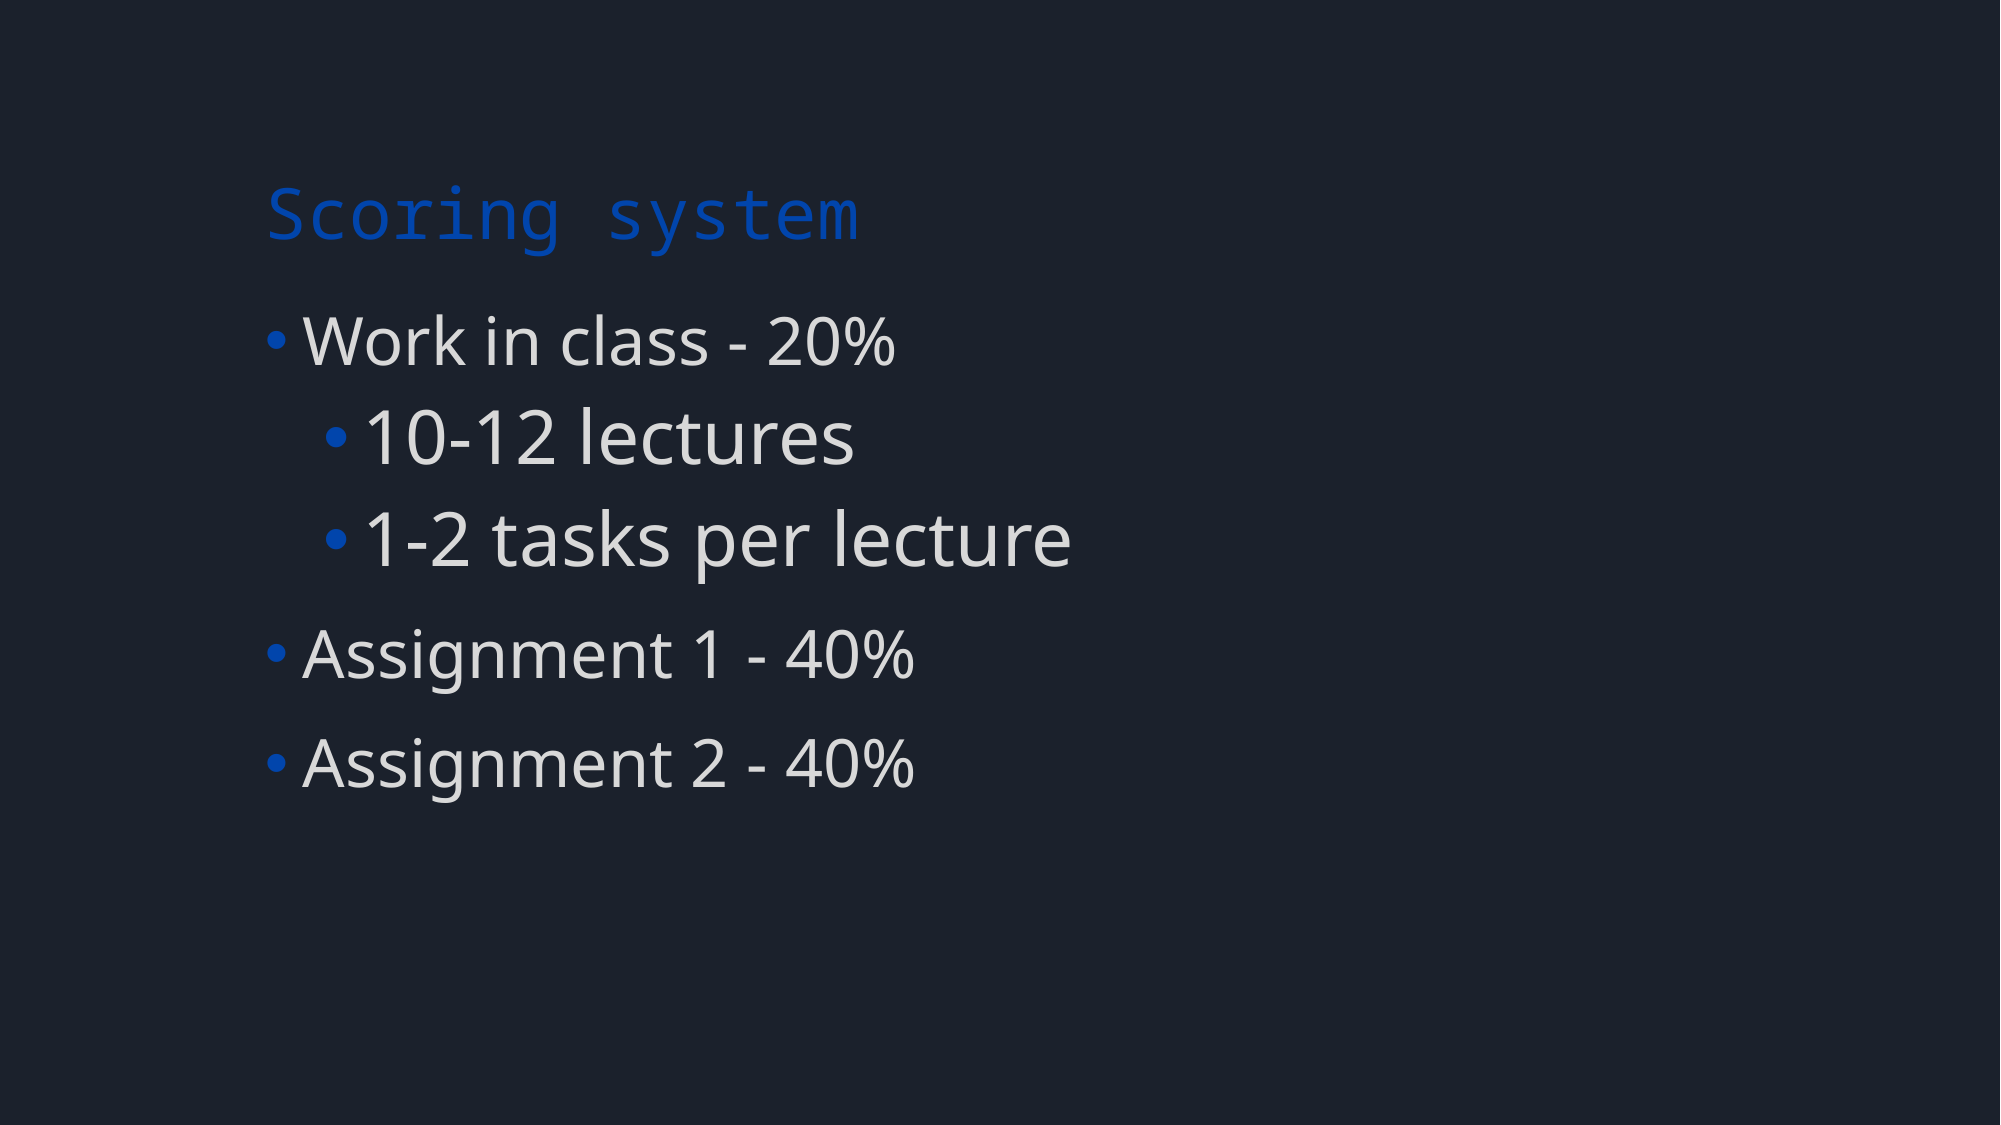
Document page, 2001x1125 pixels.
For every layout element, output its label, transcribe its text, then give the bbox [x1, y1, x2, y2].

list Work in class - 20% 10-12 lectures 1-2 tasks per lecture Assignment 1 - 40% Assignment 2 - 40% [249, 299, 1750, 1000]
title Scoring system [249, 75, 1750, 263]
